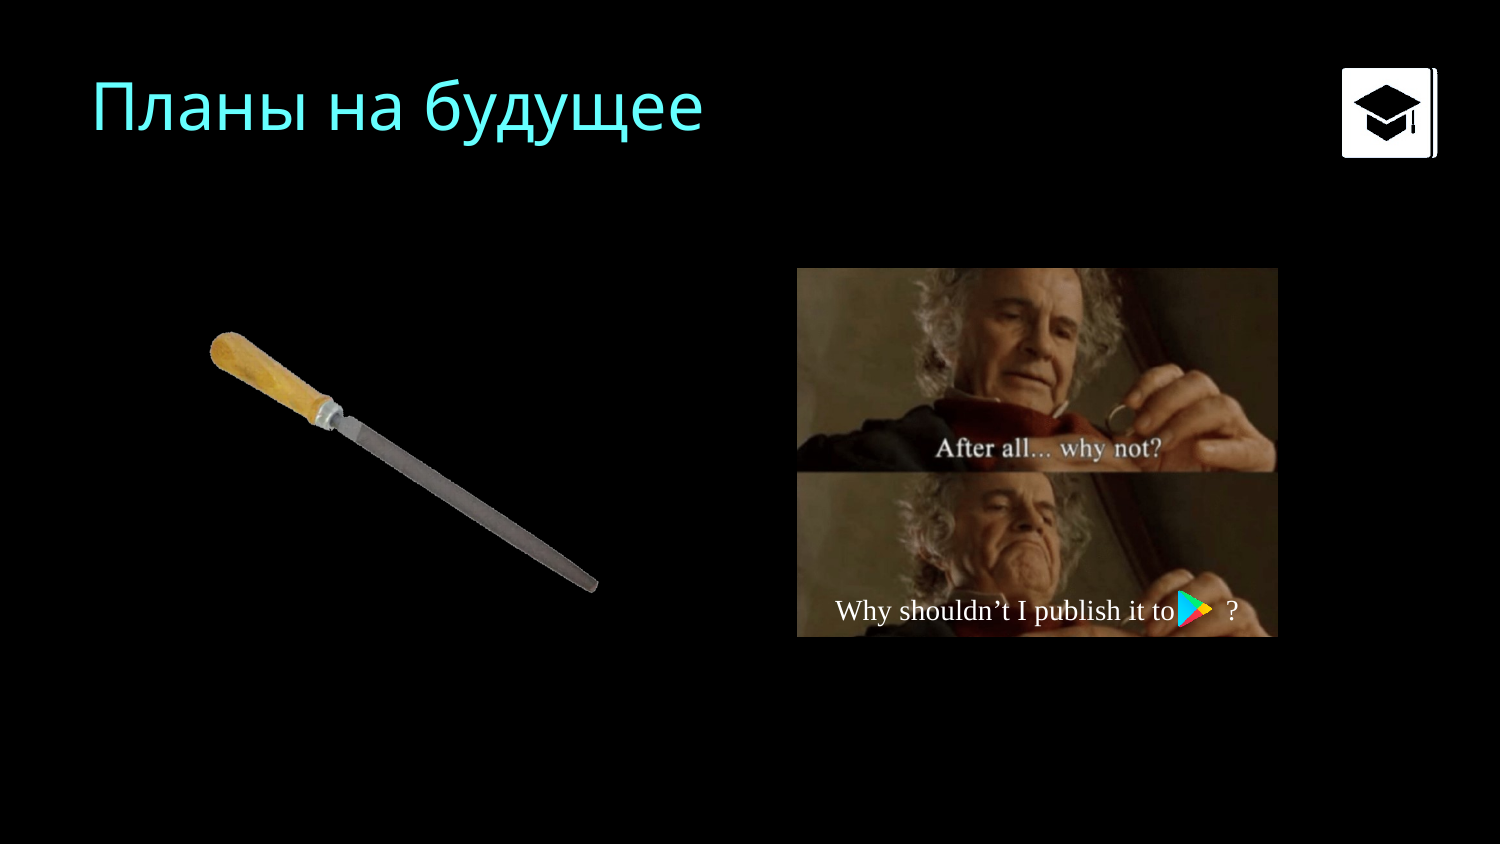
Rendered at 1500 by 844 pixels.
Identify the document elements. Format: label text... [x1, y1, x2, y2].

picture [191, 222, 616, 707]
title Планы на будущее [75, 33, 1425, 175]
picture [1340, 67, 1438, 160]
picture [796, 268, 1278, 637]
